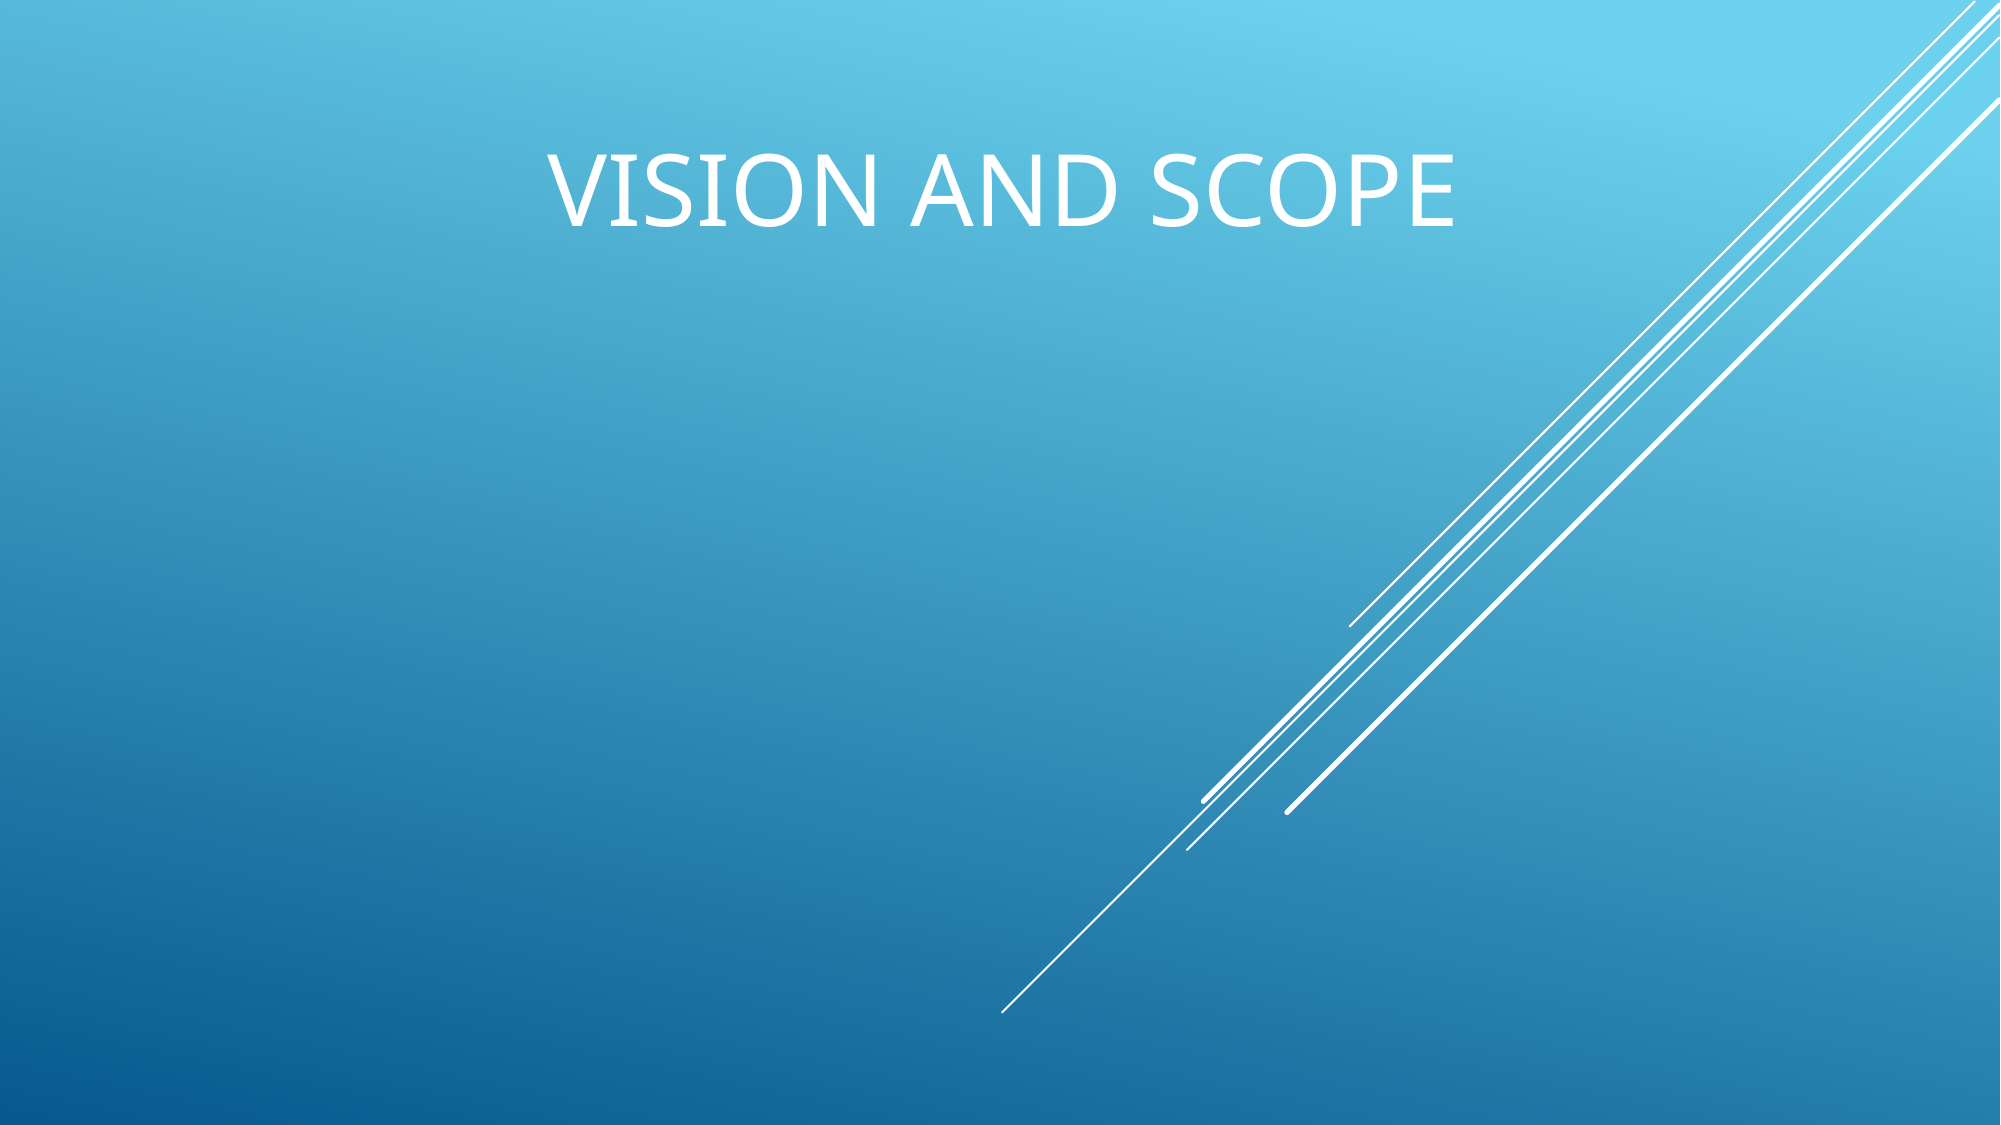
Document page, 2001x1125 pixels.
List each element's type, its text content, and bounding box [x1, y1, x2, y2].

title Vision and scope [96, 95, 1911, 255]
subtitle [72, 297, 1911, 1056]
